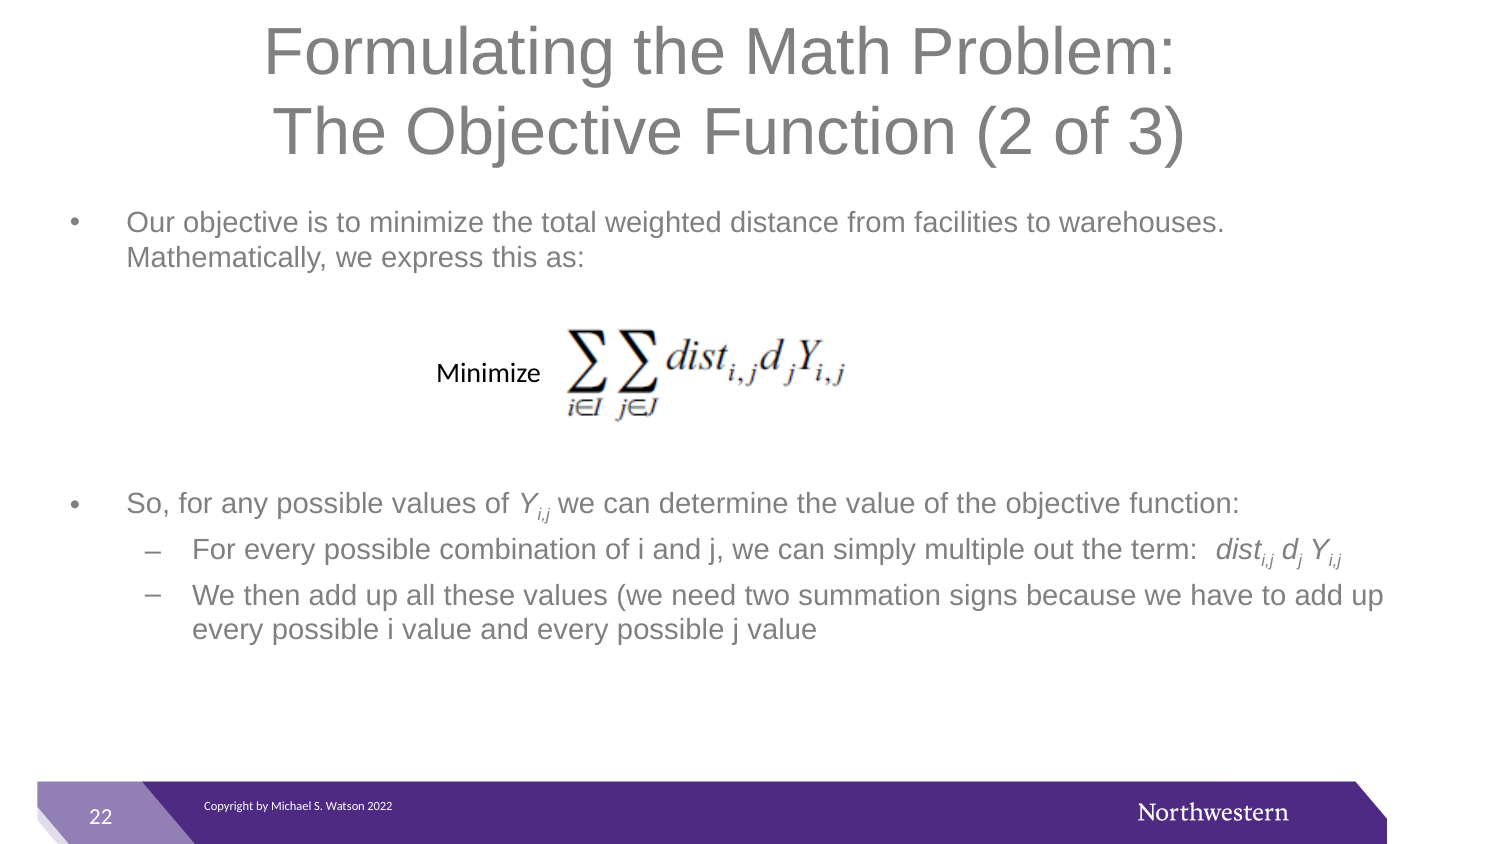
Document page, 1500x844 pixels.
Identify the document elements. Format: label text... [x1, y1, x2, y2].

list Our objective is to minimize the total weighted distance from facilities to warehouses. Mathematically, we express this as: So, for any possible values of Yi,j we can determine the value of the objective function: For every possible combination of i and j, we can simply multiple out the term: disti,j dj Yi,j We then add up all these values (we need two summation signs because we have to add up every possible i value and every possible j value [55, 196, 1406, 753]
title Formulating the Math Problem: The Objective Function (2 of 3) [55, 17, 1406, 158]
text_box Minimize [421, 346, 549, 396]
picture [0, 0, 1499, 844]
